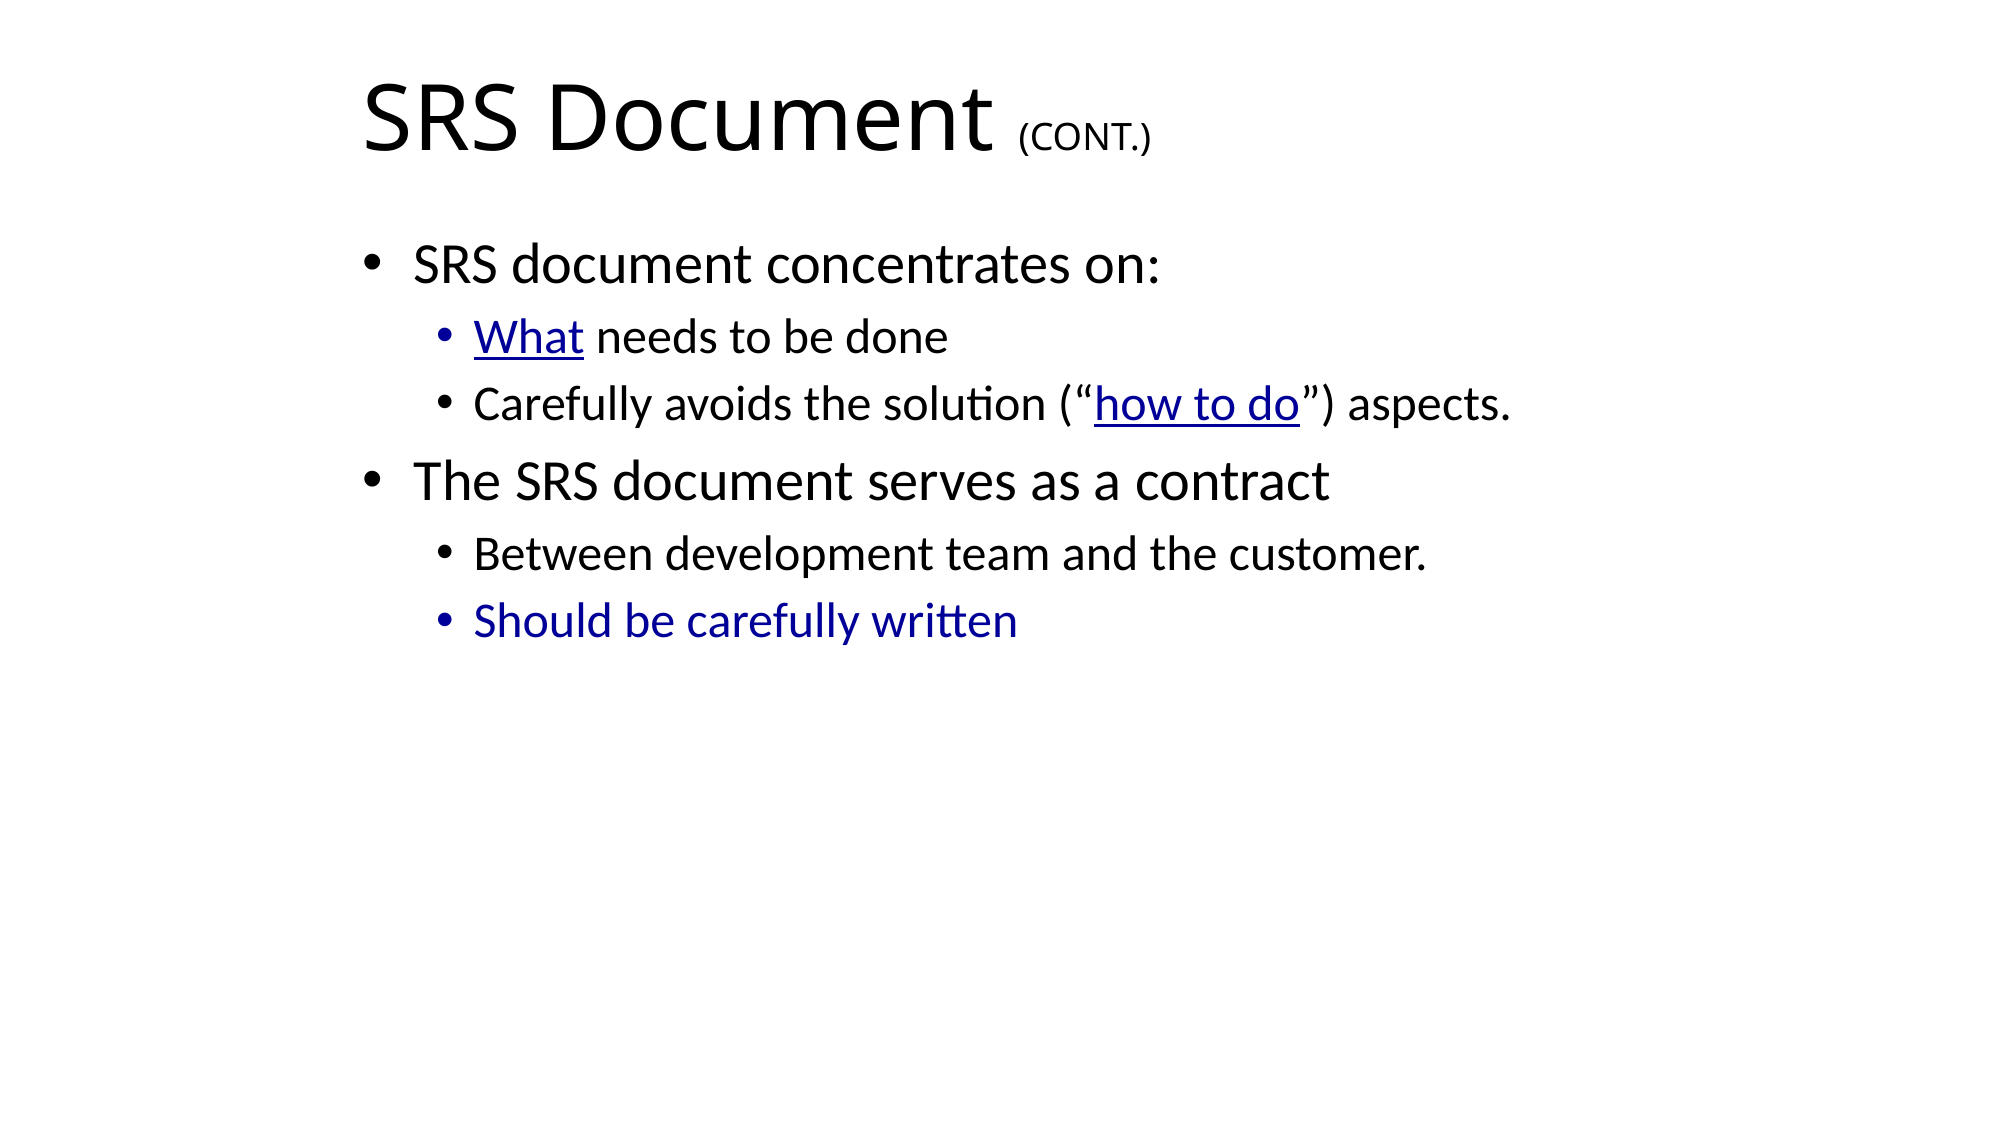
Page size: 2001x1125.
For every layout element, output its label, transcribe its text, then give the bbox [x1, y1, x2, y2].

list SRS document concentrates on: What needs to be done Carefully avoids the solution (“how to do”) aspects. The SRS document serves as a contract Between development team and the customer. Should be carefully written [360, 225, 1640, 995]
title SRS Document (CONT.) [360, 27, 1640, 214]
